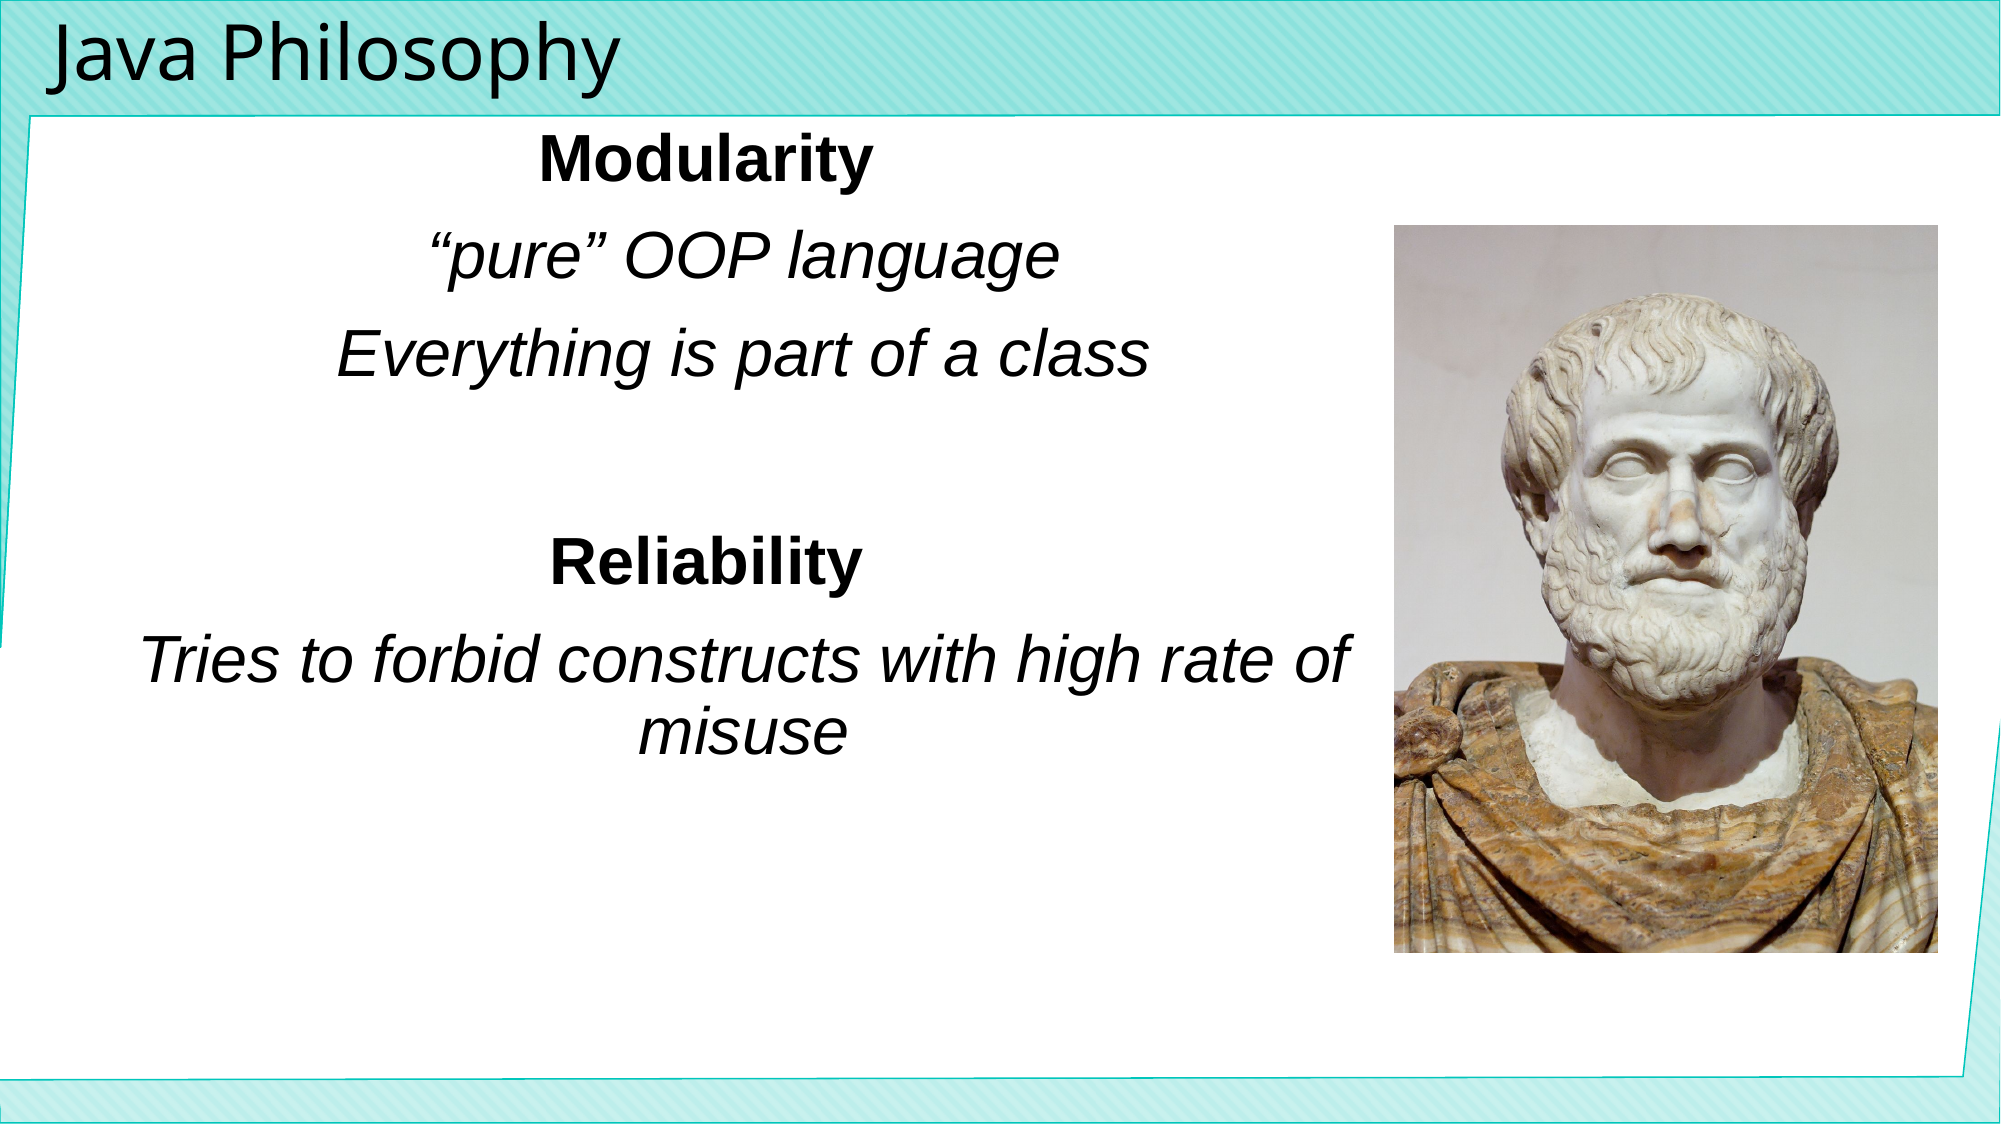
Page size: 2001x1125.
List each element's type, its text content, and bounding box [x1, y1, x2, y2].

list Modularity “pure” OOP language Everything is part of a class Reliability Tries to forbid constructs with high rate of misuse [37, 115, 1377, 1062]
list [1394, 224, 1939, 953]
title Java Philosophy [37, 6, 1939, 106]
